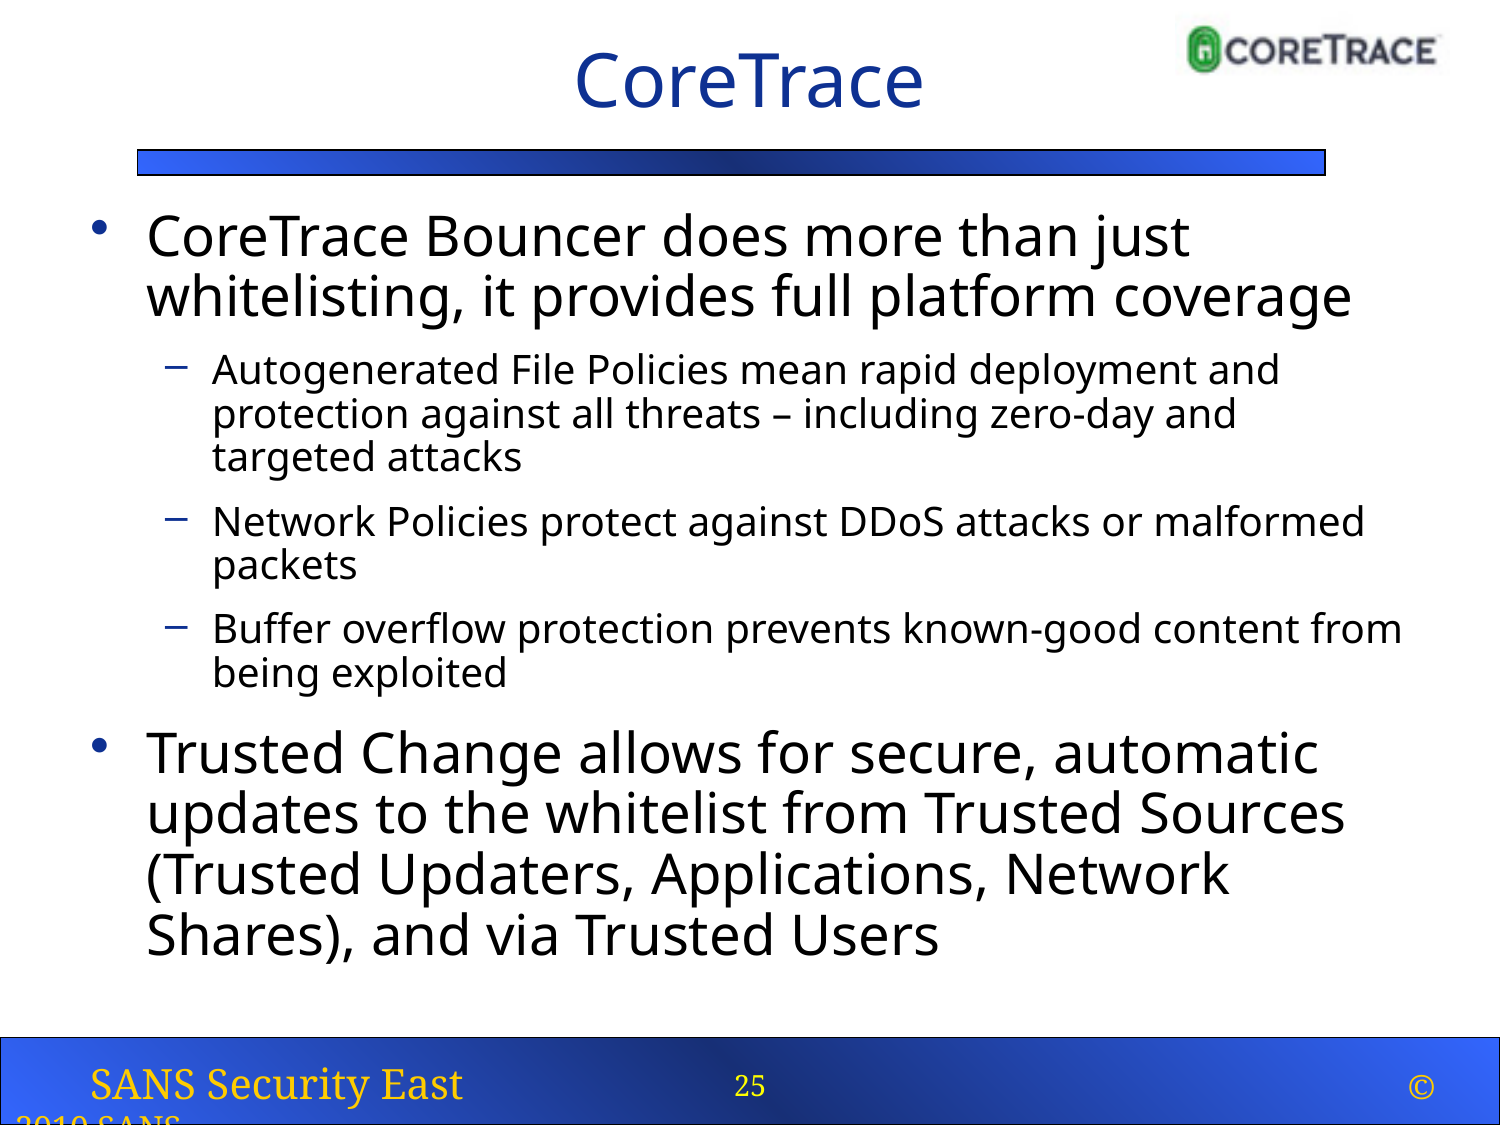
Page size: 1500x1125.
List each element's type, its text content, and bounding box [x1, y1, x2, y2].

title CoreTrace [74, 37, 1169, 136]
picture [1174, 0, 1451, 138]
list CoreTrace Bouncer does more than just whitelisting, it provides full platform coverage Autogenerated File Policies mean rapid deployment and protection against all threats – including zero-day and targeted attacks Network Policies protect against DDoS attacks or malformed packets Buffer overflow protection prevents known-good content from being exploited Trusted Change allows for secure, automatic updates to the whitelist from Trusted Sources (Trusted Updaters, Applications, Network Shares), and via Trusted Users [74, 199, 1426, 943]
slide_number 25 [574, 1059, 926, 1125]
